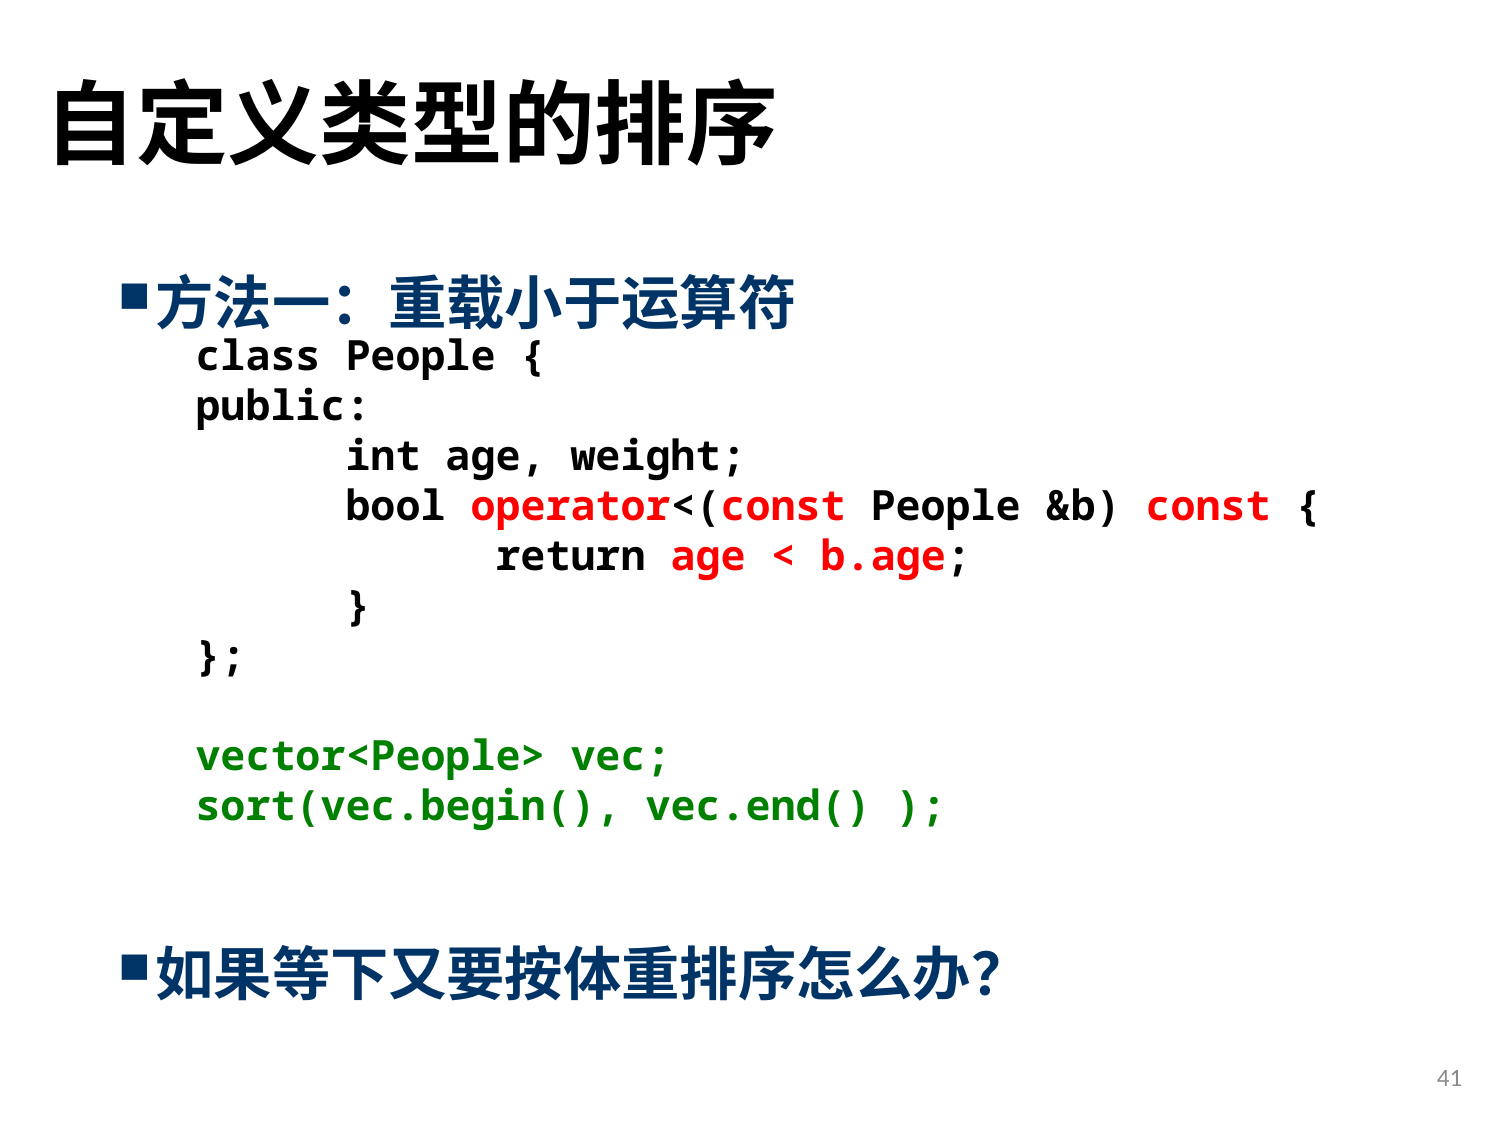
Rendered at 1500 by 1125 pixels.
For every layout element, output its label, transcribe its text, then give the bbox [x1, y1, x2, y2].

text_box class People { public: int age, weight; bool operator<(const People &b) const { return age < b.age; } }; vector<People> vec; sort(vec.begin(), vec.end() ); [180, 321, 1336, 917]
title 自定义类型的排序 [29, 19, 1324, 237]
list 方法一：重载小于运算符 如果等下又要按体重排序怎么办？ [103, 267, 1424, 1047]
slide_number 41 [1139, 1046, 1478, 1107]
